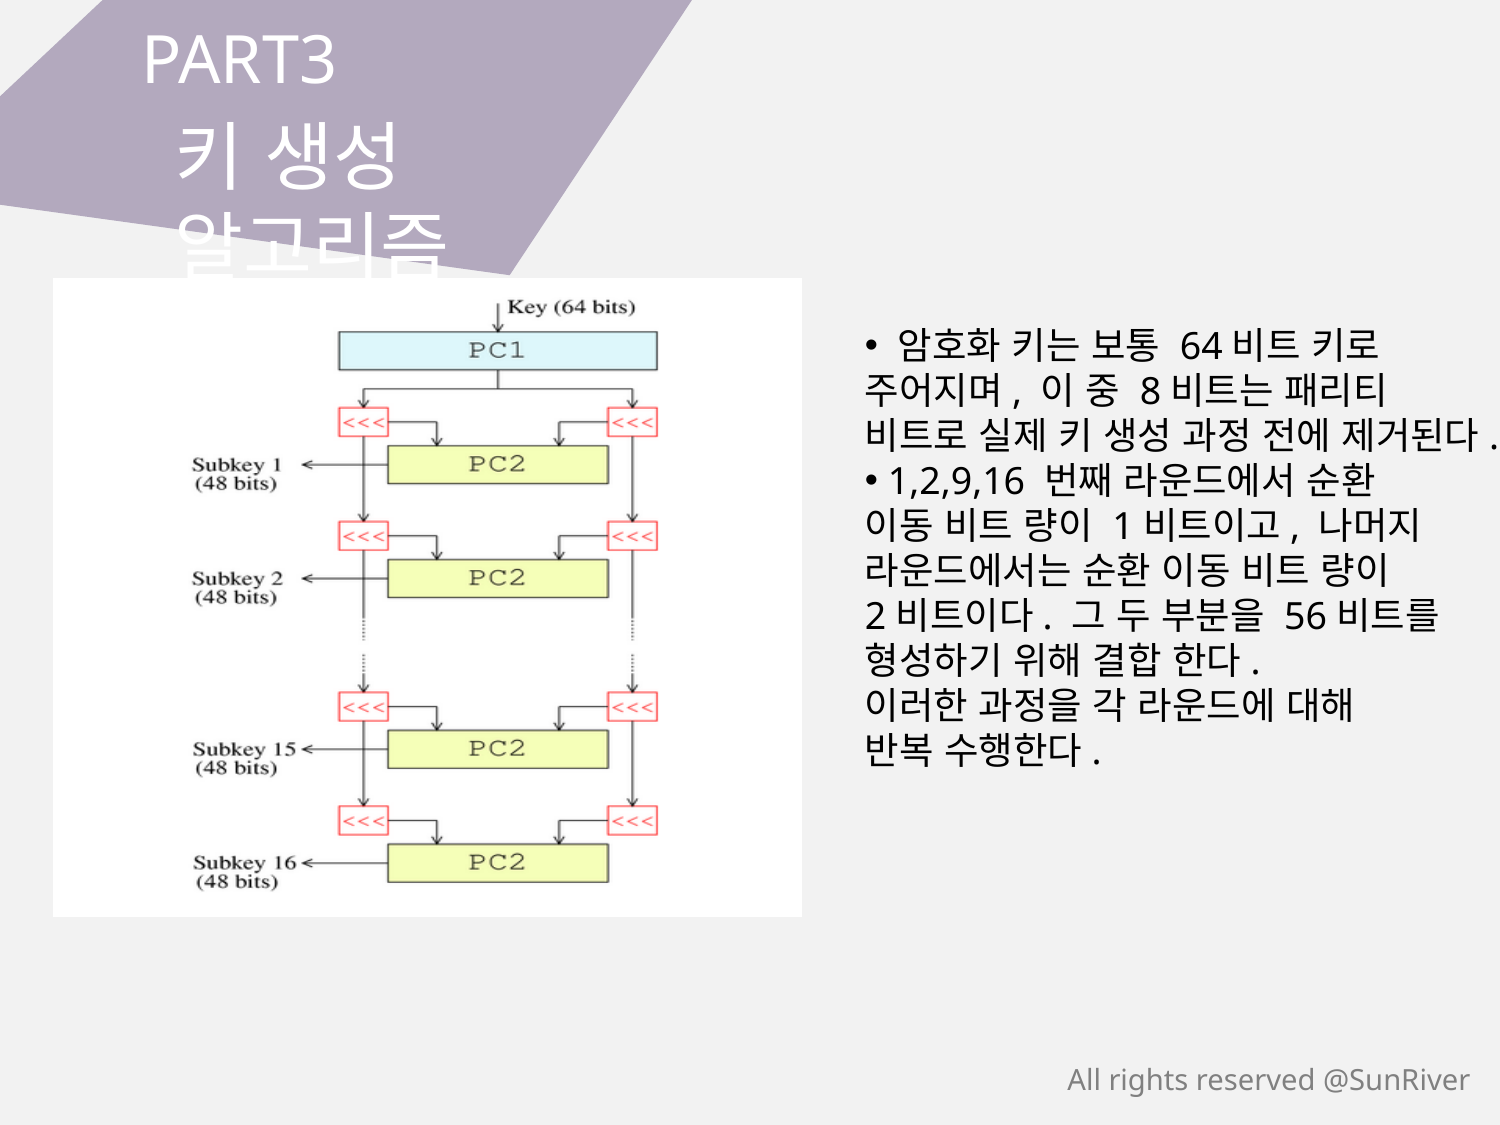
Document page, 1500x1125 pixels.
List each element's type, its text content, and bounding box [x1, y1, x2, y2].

text_box [0, 0, 695, 255]
text_box 키 생성 알고리즘 [159, 101, 526, 277]
text_box PART3 [126, 9, 353, 105]
text_box 암호화 키는 보통 64비트 키로 주어지며, 이 중 8비트는 패리티 비트로 실제 키 생성 과정 전에 제거된다. 1,2,9,16 번째 라운드에서 순환 이동 비트 량이 1비트이고, 나머지 라운드에서는 순환 이동 비트 량이 2비트이다. 그 두 부분을 56비트를 형성하기 위해 결합 한다. 이러한 과정을 각 라운드에 대해 반복 수행한다. [850, 314, 1500, 825]
picture [52, 278, 802, 918]
